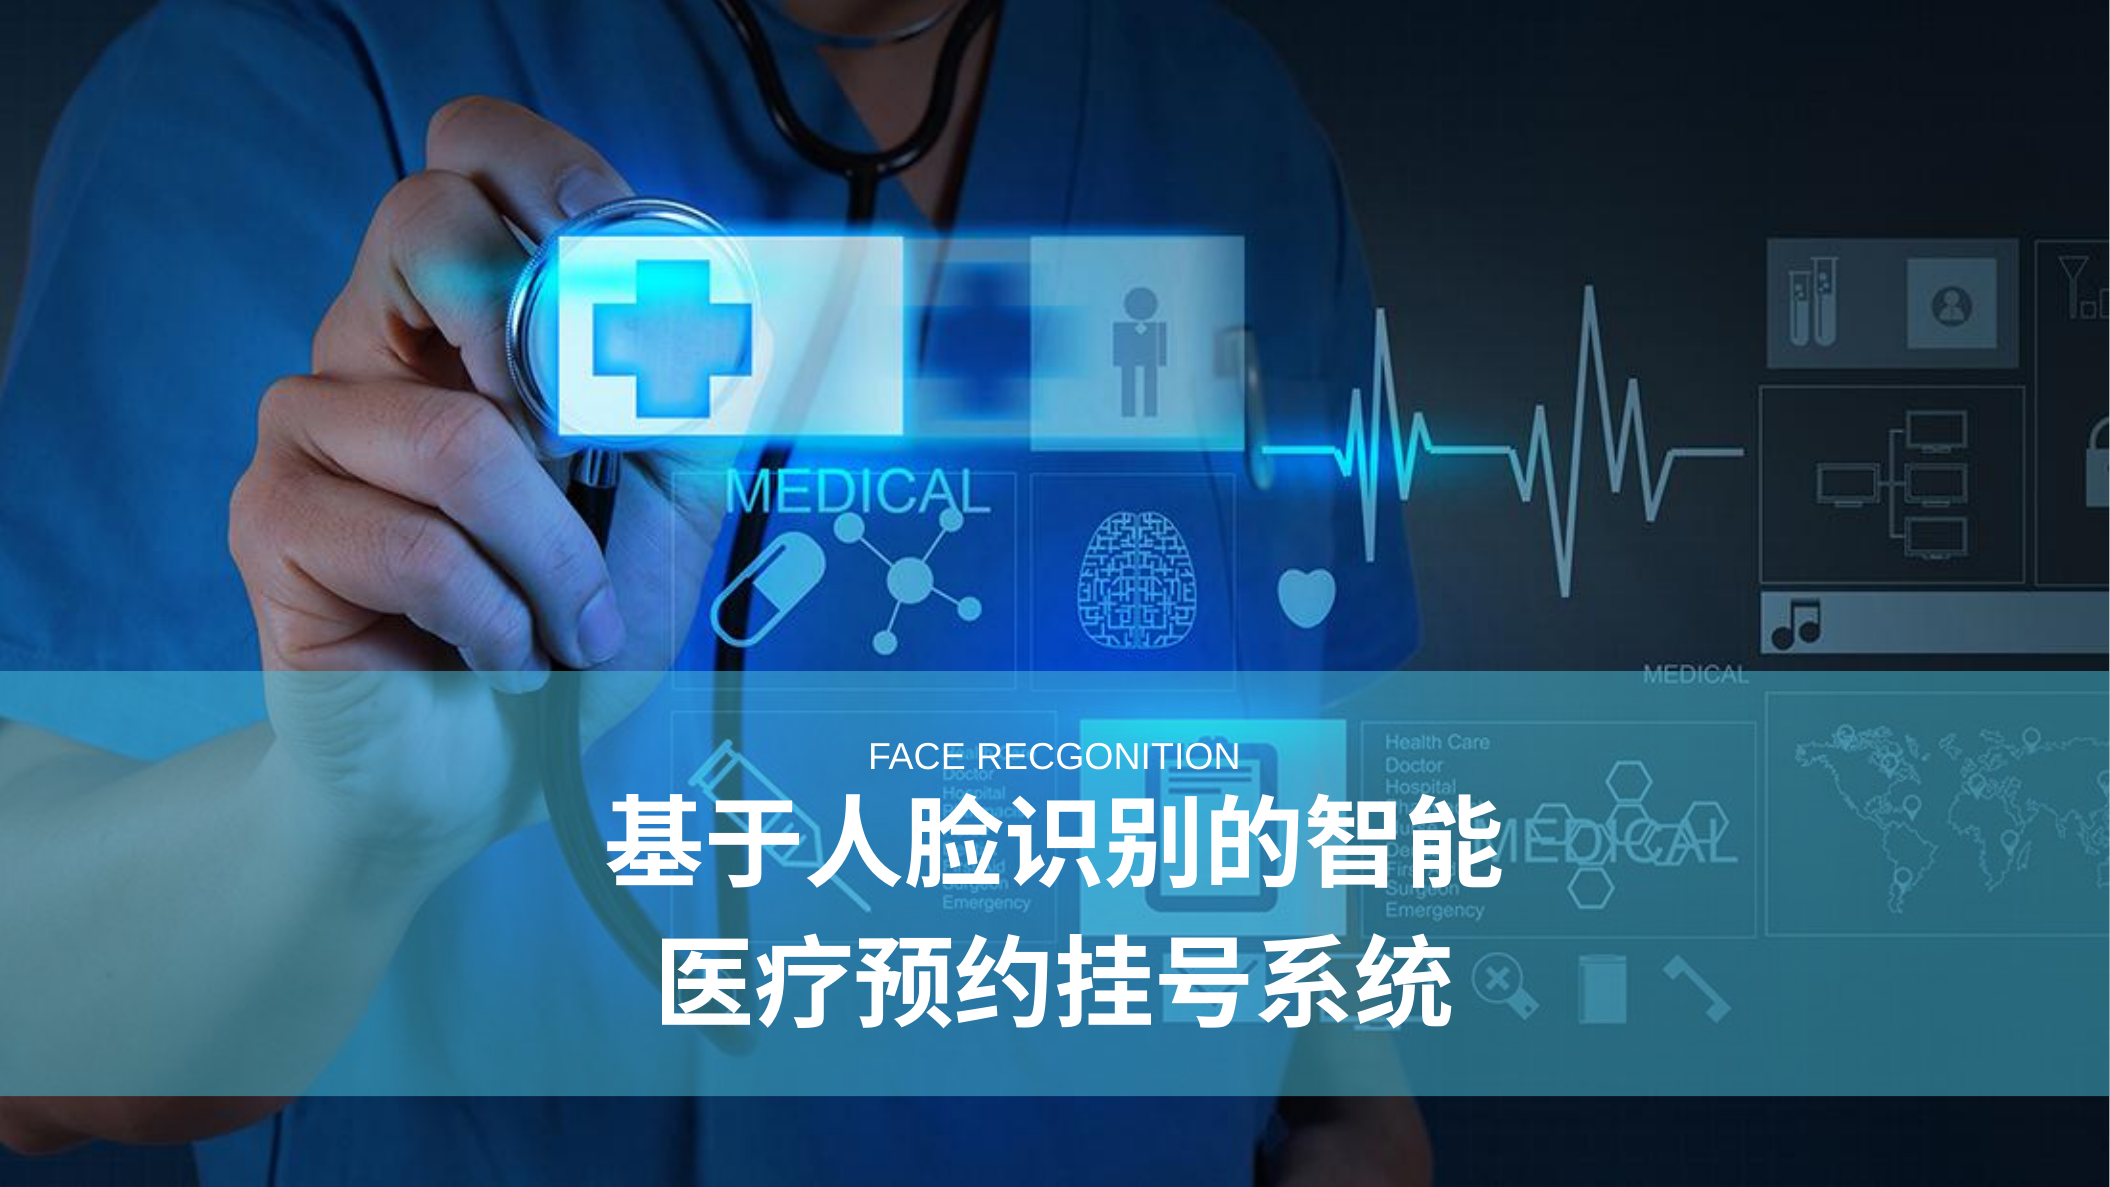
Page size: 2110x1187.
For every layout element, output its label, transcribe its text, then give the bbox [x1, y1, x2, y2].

text_box FACE RECGONITION [621, 731, 1488, 777]
text_box [0, 670, 2110, 1097]
text_box 基于人脸识别的智能 医疗预约挂号系统 [549, 779, 1561, 1040]
text_box [0, 1097, 2110, 1187]
text_box [0, 0, 2110, 670]
